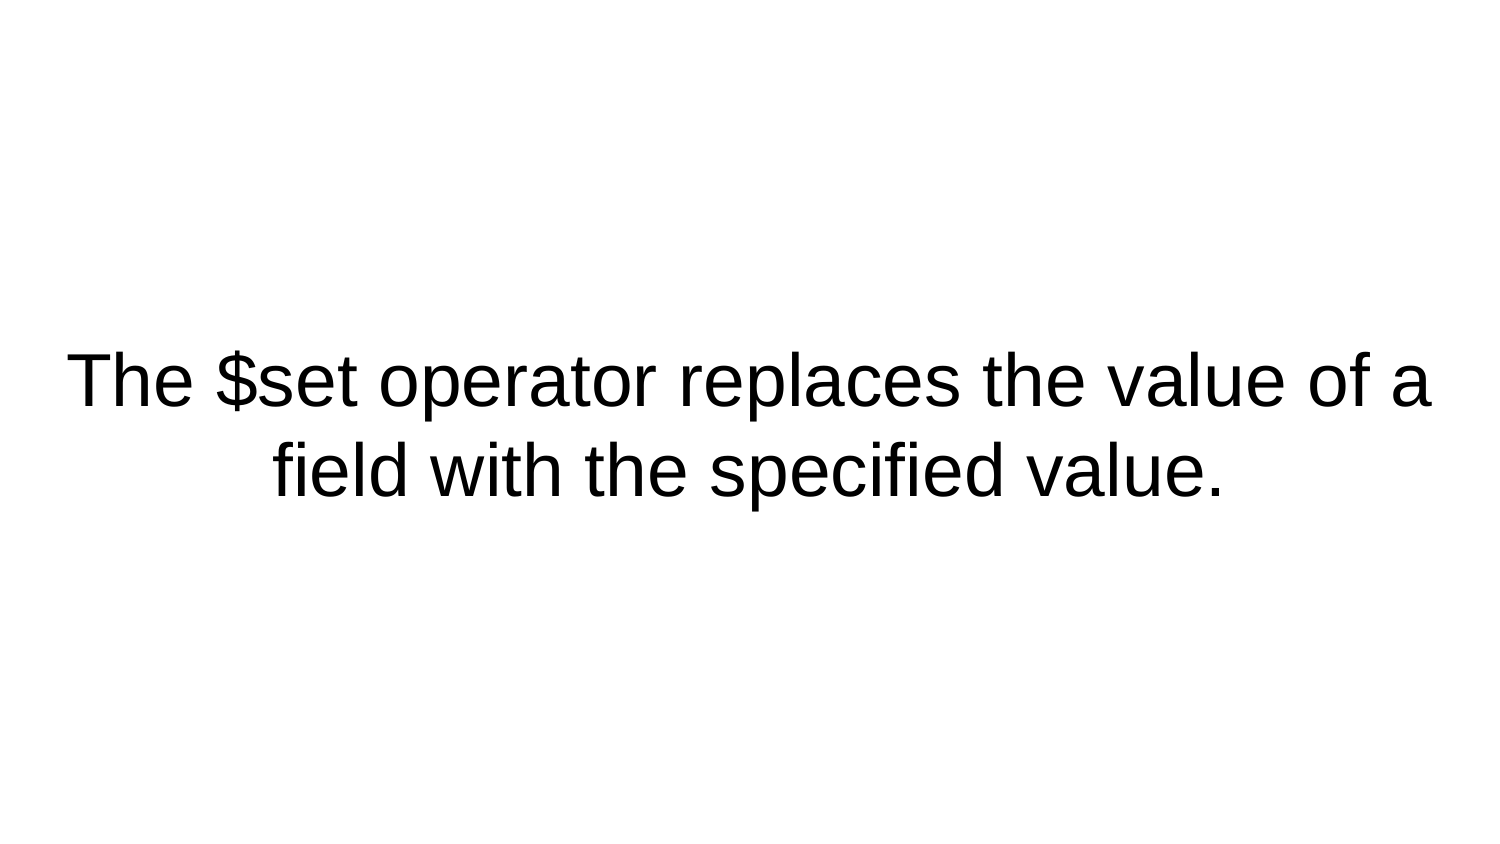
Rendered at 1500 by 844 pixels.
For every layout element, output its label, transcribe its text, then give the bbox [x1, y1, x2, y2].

title The $set operator replaces the value of a field with the specified value. [51, 352, 1449, 491]
